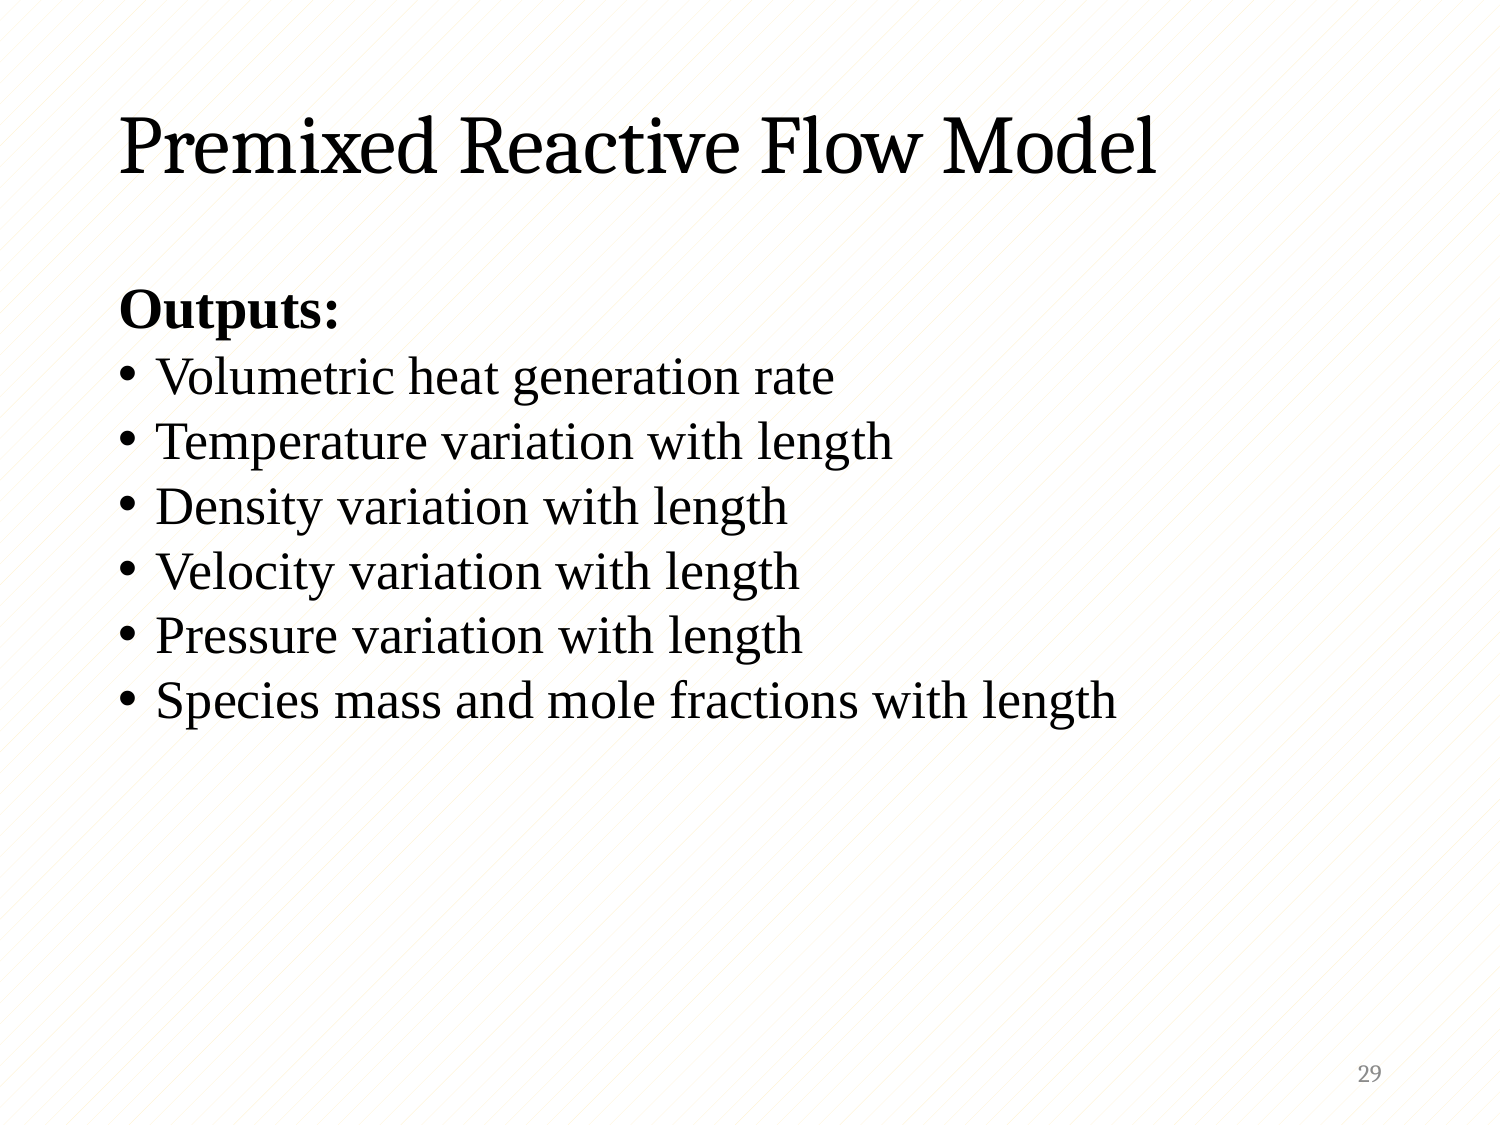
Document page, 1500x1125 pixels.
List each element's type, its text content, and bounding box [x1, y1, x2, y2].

list Outputs: Volumetric heat generation rate Temperature variation with length Density variation with length Velocity variation with length Pressure variation with length Species mass and mole fractions with length [103, 227, 1397, 985]
title Premixed Reactive Flow Model [103, 59, 1397, 227]
slide_number 29 [1059, 1042, 1397, 1103]
